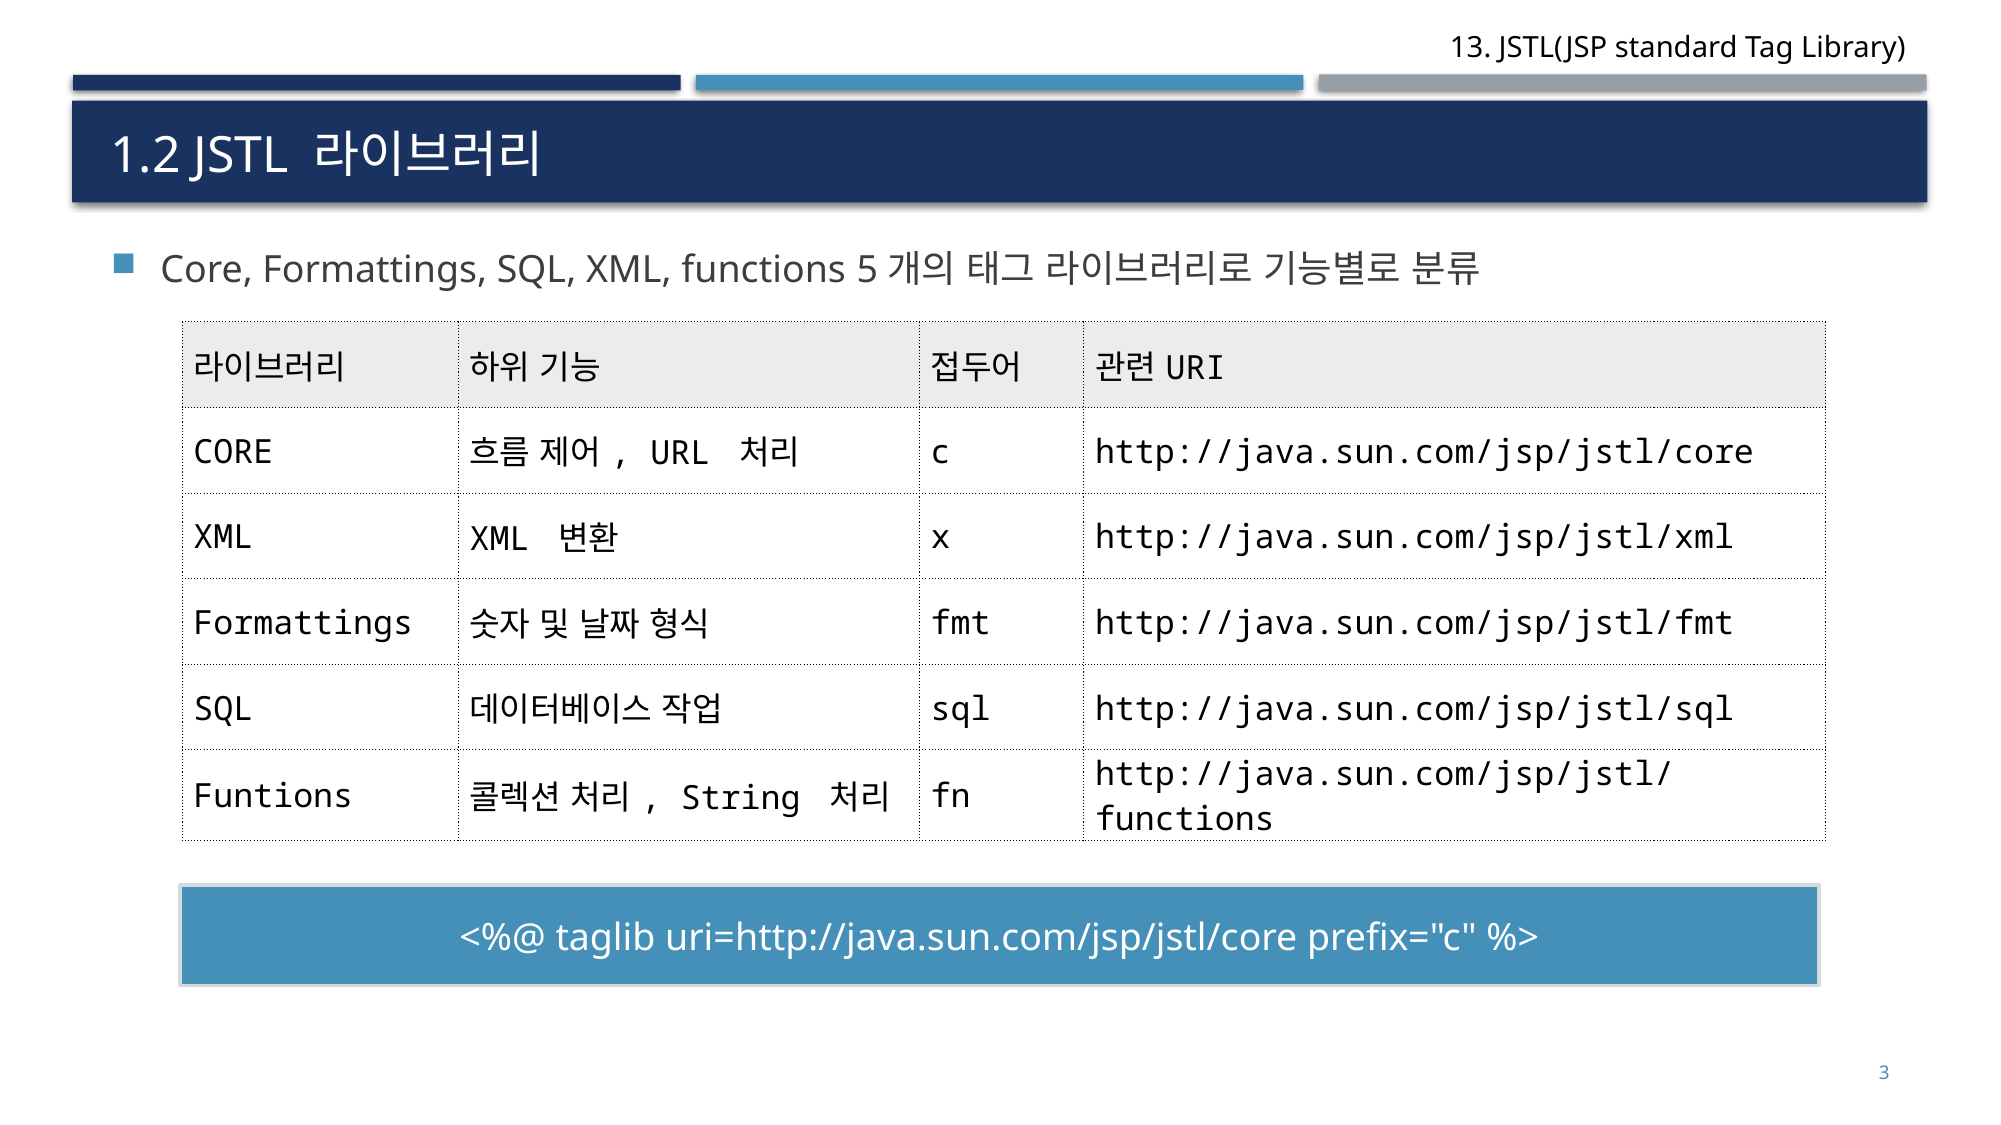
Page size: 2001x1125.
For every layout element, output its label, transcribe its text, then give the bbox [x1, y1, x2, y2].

table_cell XML [182, 493, 458, 579]
table_cell 콜렉션 처리, String 처리 [458, 750, 919, 840]
table_cell 데이터베이스 작업 [458, 664, 919, 750]
table_header 접두어 [919, 322, 1084, 408]
table_cell Formattings [182, 579, 458, 664]
table_cell fmt [919, 579, 1084, 664]
table_header 라이브러리 [182, 322, 458, 408]
table_cell fn [919, 750, 1084, 840]
table_cell Funtions [182, 750, 458, 840]
table_header 관련URI [1084, 322, 1826, 408]
title 1.2 JSTL 라이브러리 [95, 107, 1905, 191]
table_cell SQL [182, 664, 458, 750]
list Core, Formattings, SQL, XML, functions 5개의 태그 라이브러리로 기능별로 분류 [95, 237, 1905, 1030]
table_cell 흐름 제어, URL 처리 [458, 408, 919, 493]
table_cell x [919, 493, 1084, 579]
table_cell 숫자 및 날짜 형식 [458, 579, 919, 664]
table_cell http://java.sun.com/jsp/jstl/sql [1084, 664, 1826, 750]
table_cell http://java.sun.com/jsp/jstl/functions [1084, 750, 1826, 840]
table_cell sql [919, 664, 1084, 750]
table_cell http://java.sun.com/jsp/jstl/xml [1084, 493, 1826, 579]
table_cell CORE [182, 408, 458, 493]
table_cell http://java.sun.com/jsp/jstl/fmt [1084, 579, 1826, 664]
text_box <%@ taglib uri=http://java.sun.com/jsp/jstl/core prefix="c" %> [180, 885, 1820, 986]
table_cell http://java.sun.com/jsp/jstl/core [1084, 408, 1826, 493]
table_cell c [919, 408, 1084, 493]
table_cell XML 변환 [458, 493, 919, 579]
slide_number 3 [1732, 1043, 1905, 1104]
table_header 하위 기능 [458, 322, 919, 408]
